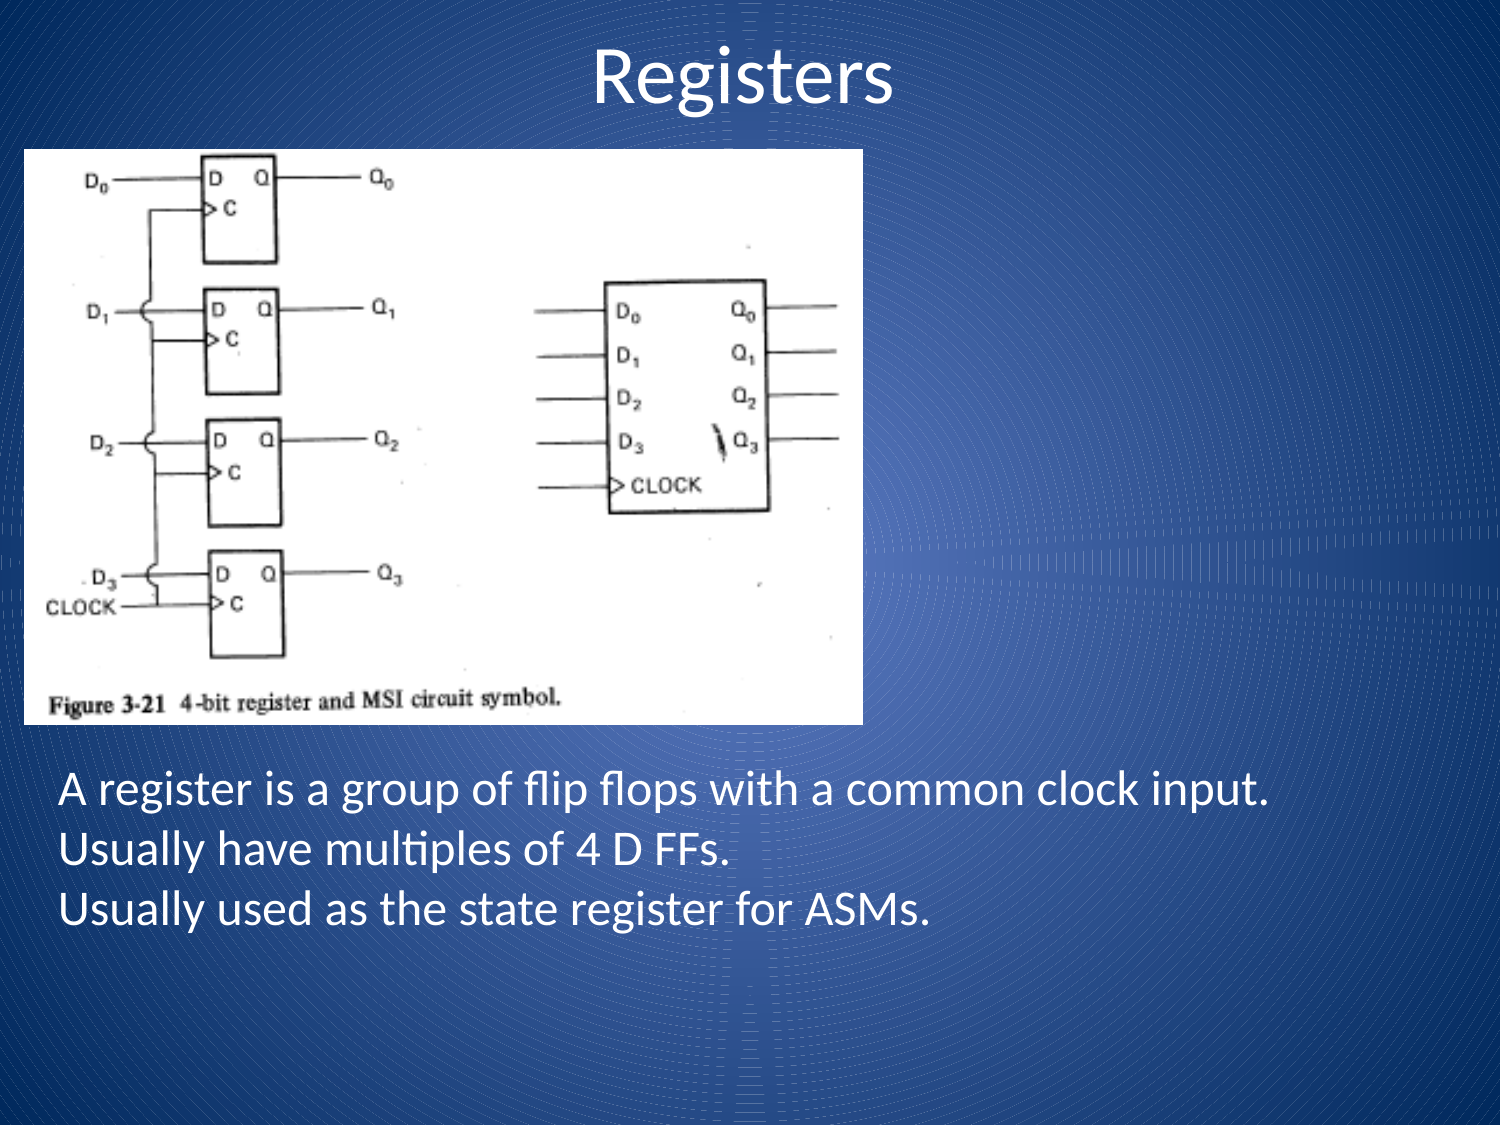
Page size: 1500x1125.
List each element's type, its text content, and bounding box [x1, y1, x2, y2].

text_box Registers [576, 12, 911, 128]
picture [24, 149, 864, 726]
text_box A register is a group of flip flops with a common clock input. Usually have multiples of 4 D FFs. Usually used as the state register for ASMs. [43, 748, 1286, 944]
